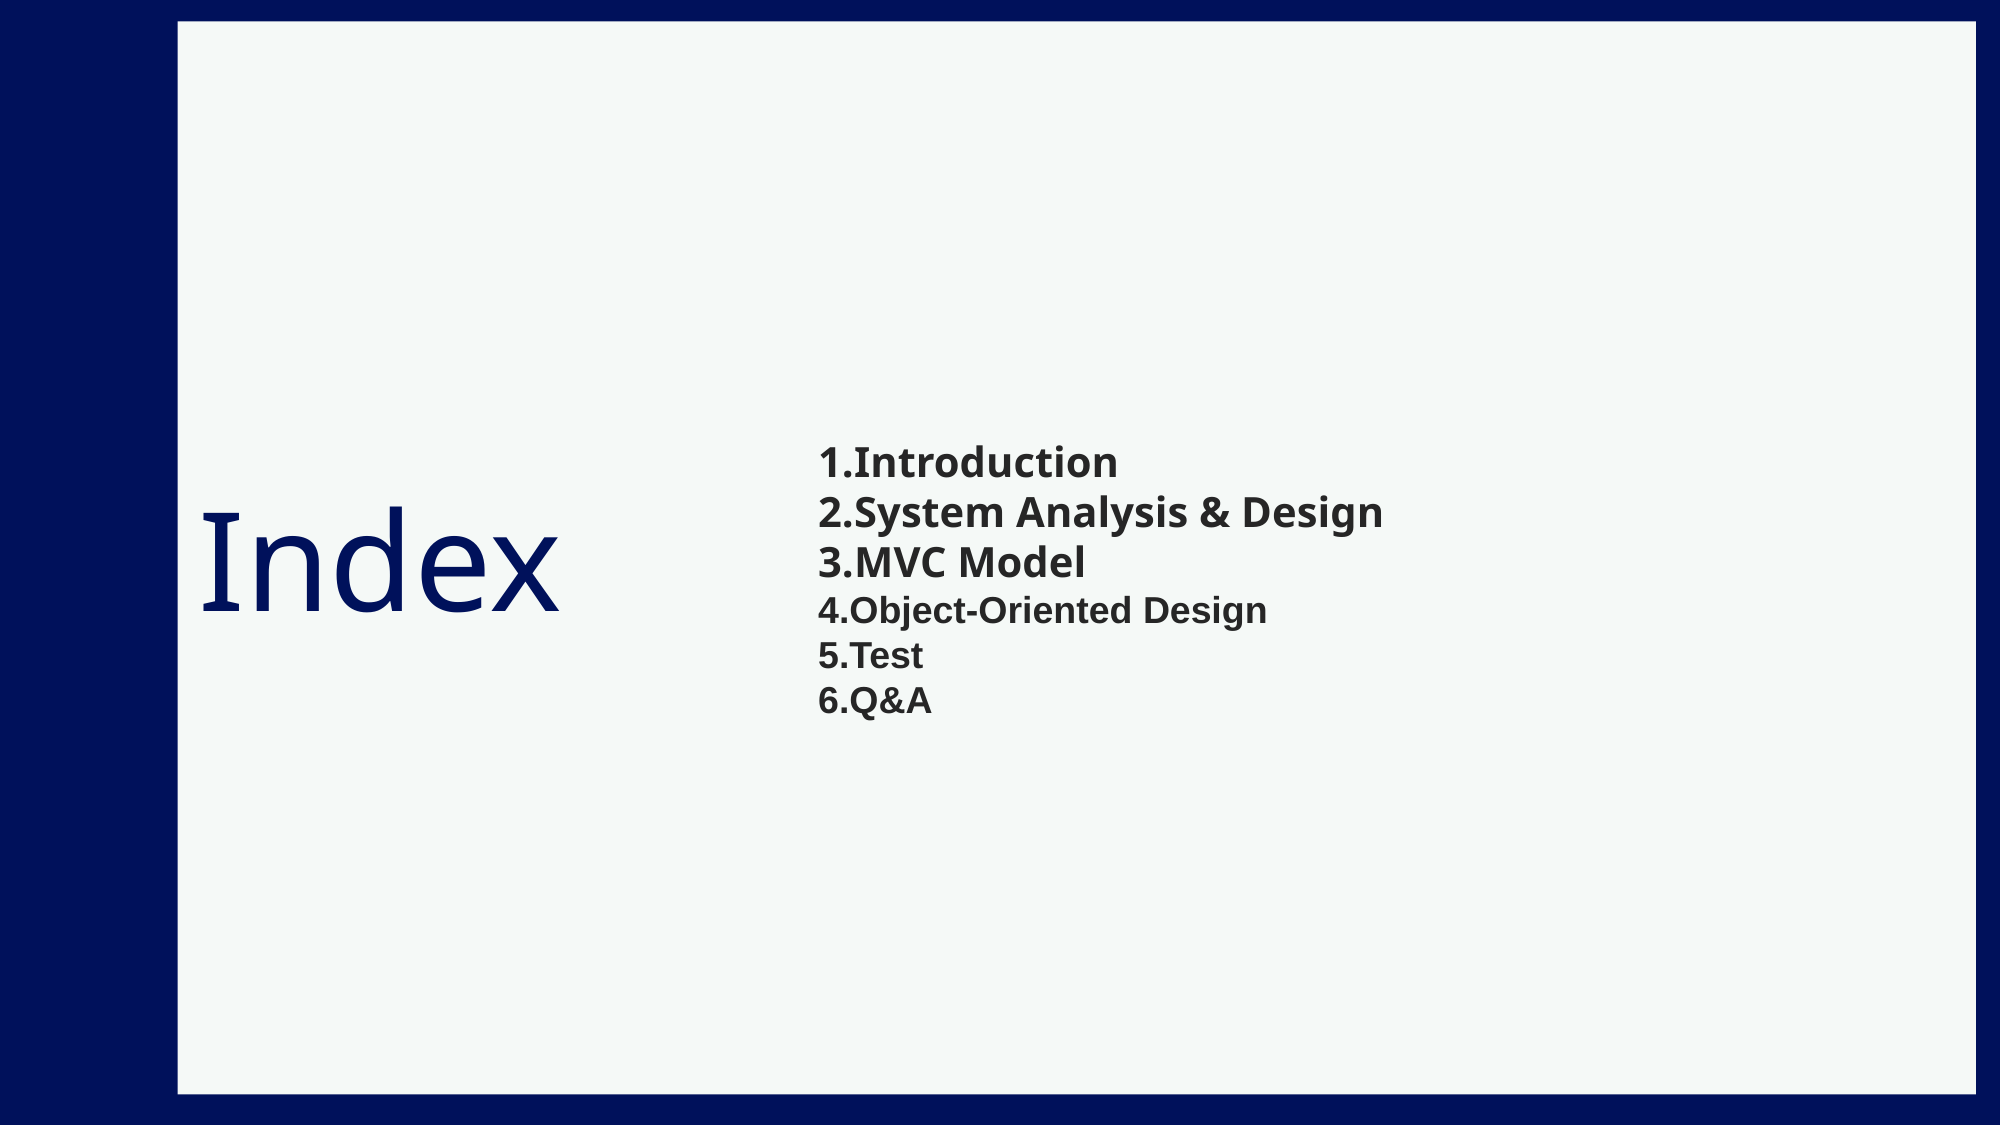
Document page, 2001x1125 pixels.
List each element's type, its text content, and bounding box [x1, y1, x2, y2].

text_box [176, 20, 1977, 1095]
text_box Introduction System Analysis & Design MVC Model Object-Oriented Design Test Q&A [803, 385, 1763, 766]
text_box Index [183, 467, 577, 647]
